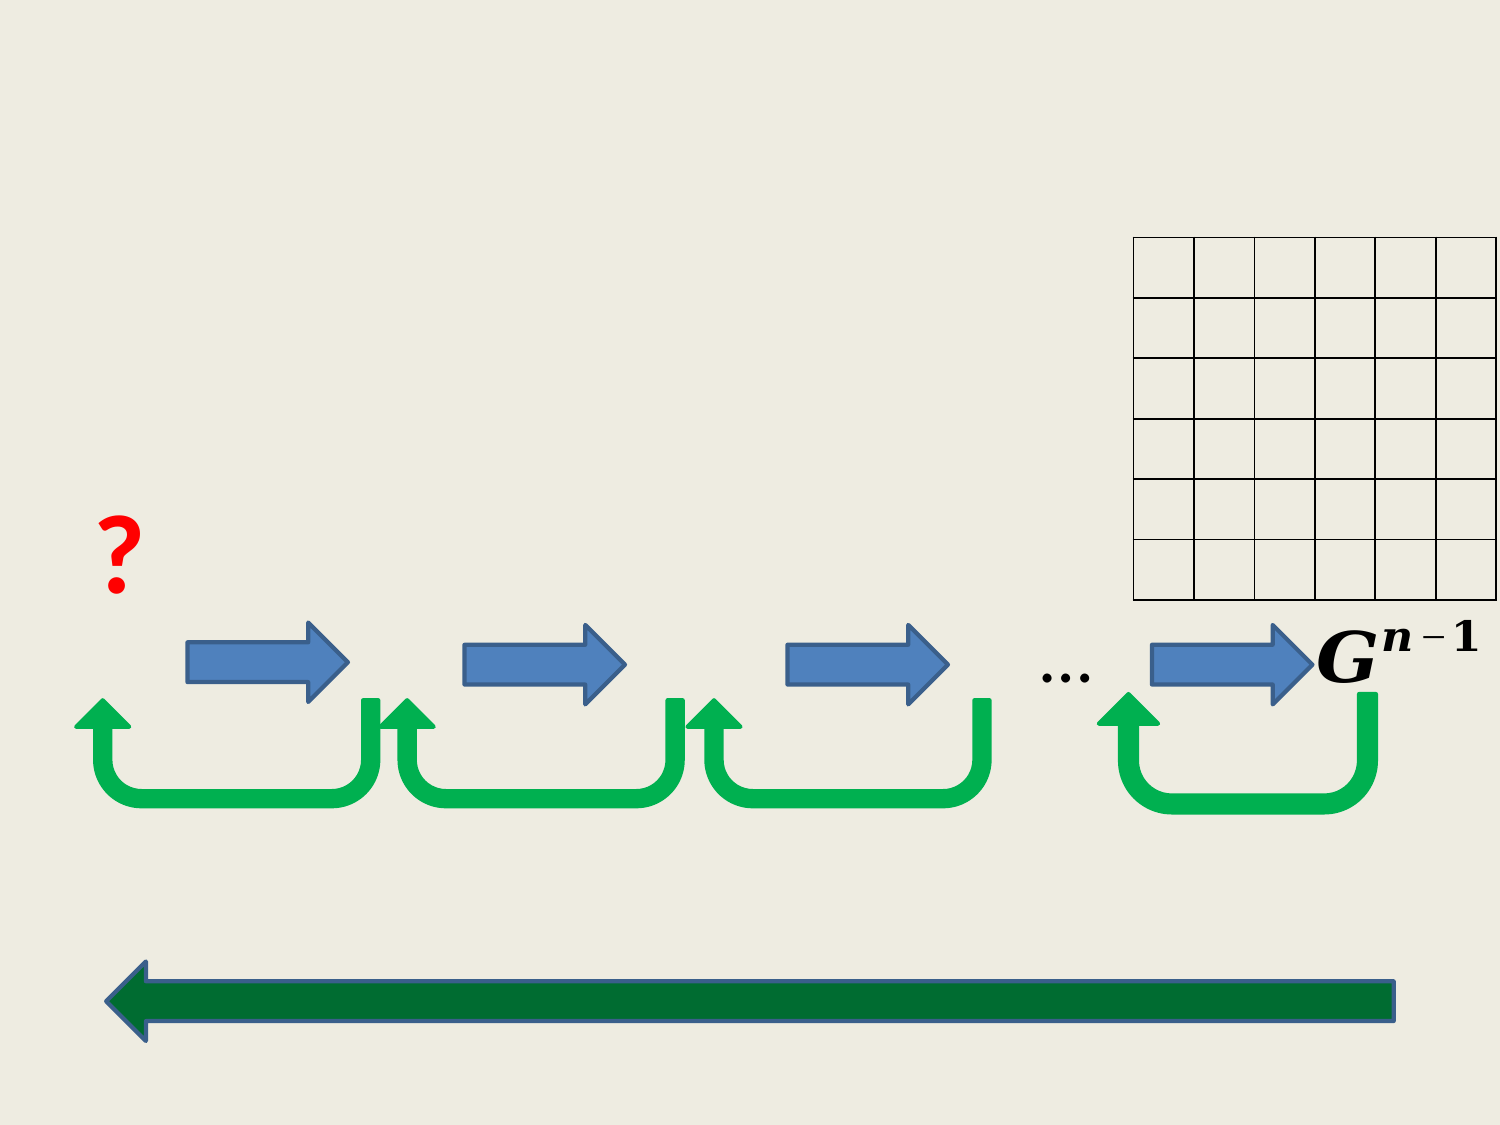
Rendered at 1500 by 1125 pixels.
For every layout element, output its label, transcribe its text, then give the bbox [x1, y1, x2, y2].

text_box ? [78, 473, 161, 624]
text_box [462, 622, 628, 707]
text_box [1096, 691, 1379, 815]
text_box [785, 622, 951, 707]
text_box [1149, 622, 1315, 707]
text_box [185, 620, 351, 704]
text_box … [1025, 599, 1107, 705]
text_box [104, 959, 1396, 1043]
text_box [381, 698, 685, 809]
text_box [685, 698, 992, 809]
text_box [74, 698, 381, 809]
